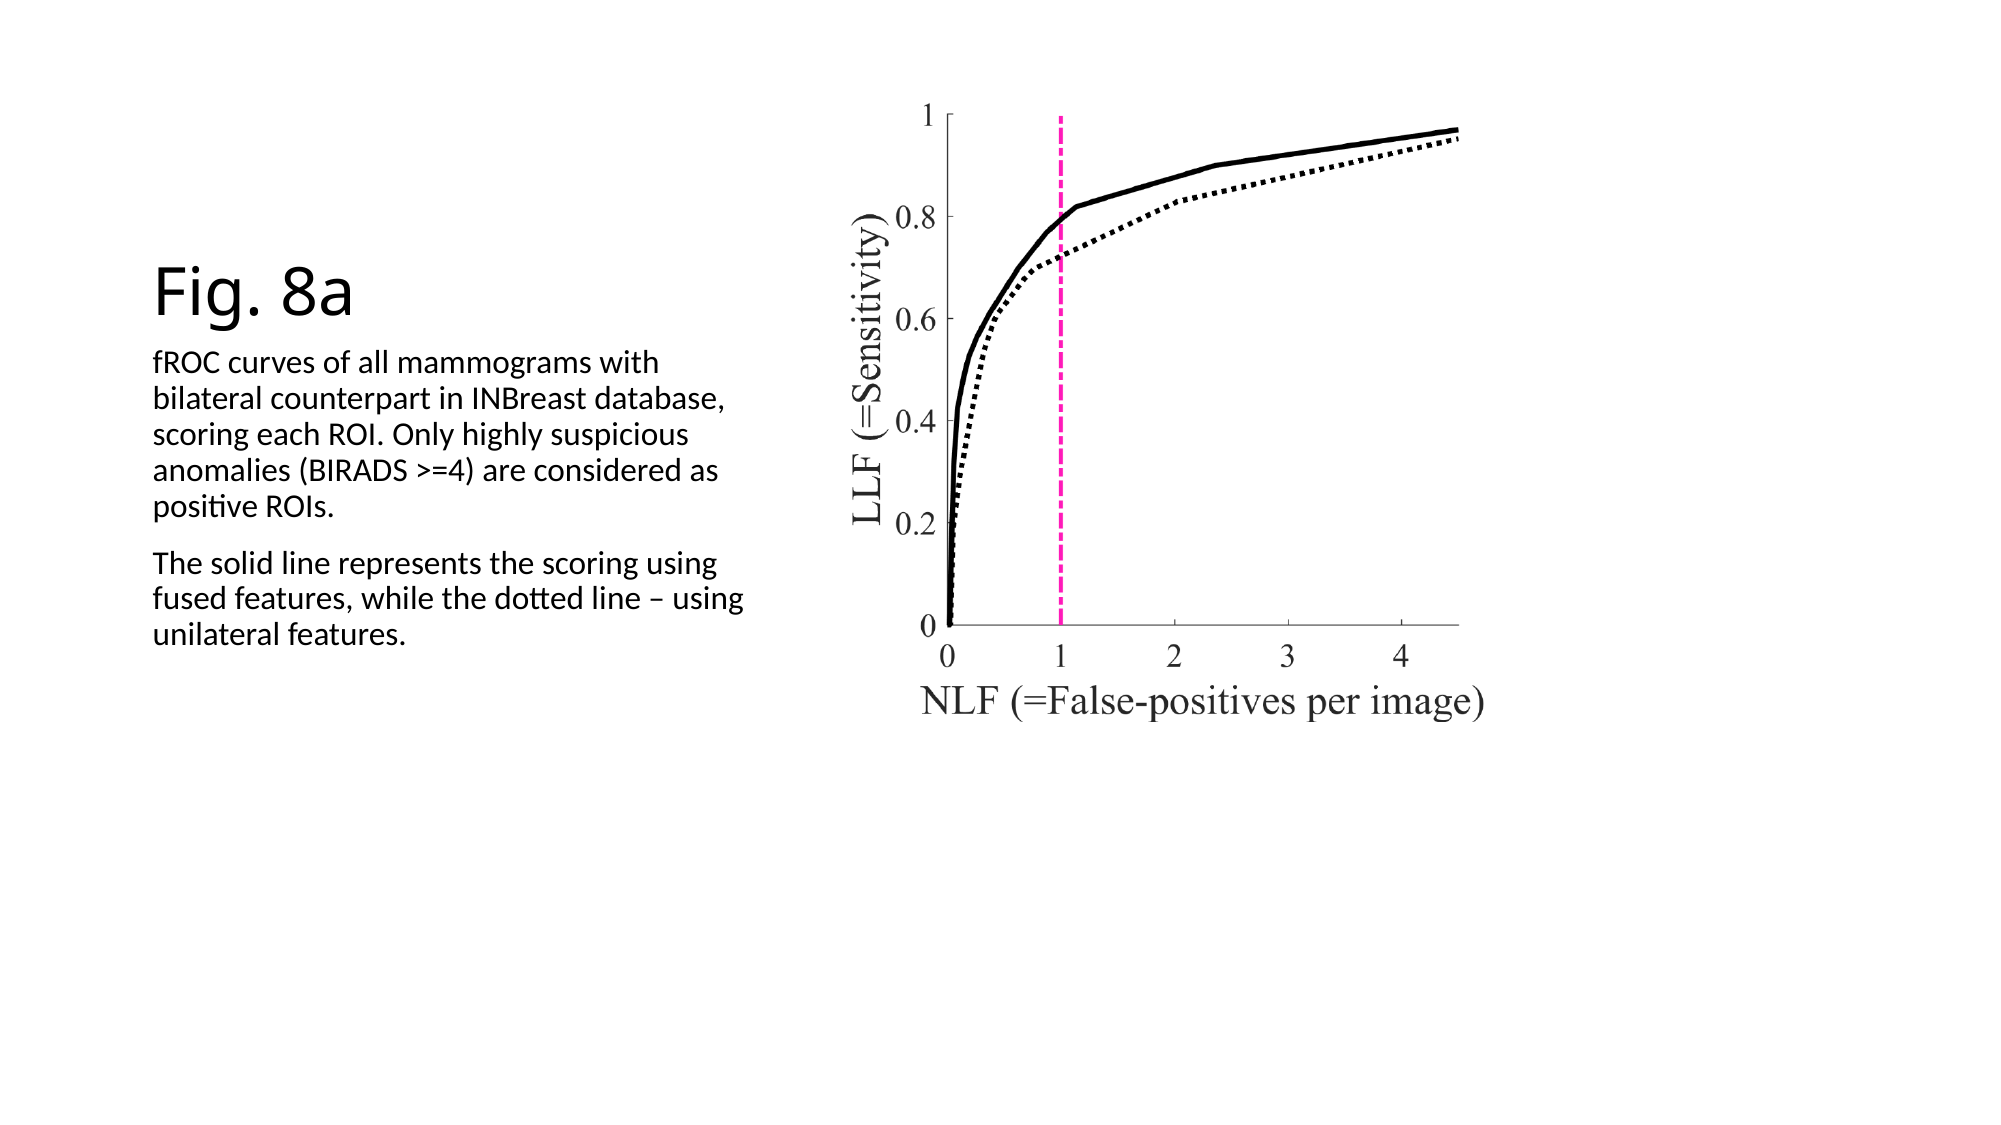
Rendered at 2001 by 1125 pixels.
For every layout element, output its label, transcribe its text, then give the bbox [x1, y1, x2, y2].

list fROC curves of all mammograms with bilateral counterpart in INBreast database, scoring each ROI. Only highly suspicious anomalies (BIRADS >=4) are considered as positive ROIs. The solid line represents the scoring using fused features, while the dotted line – using unilateral features. [137, 337, 783, 963]
title Fig. 8a [137, 75, 783, 337]
picture [850, 102, 1484, 722]
